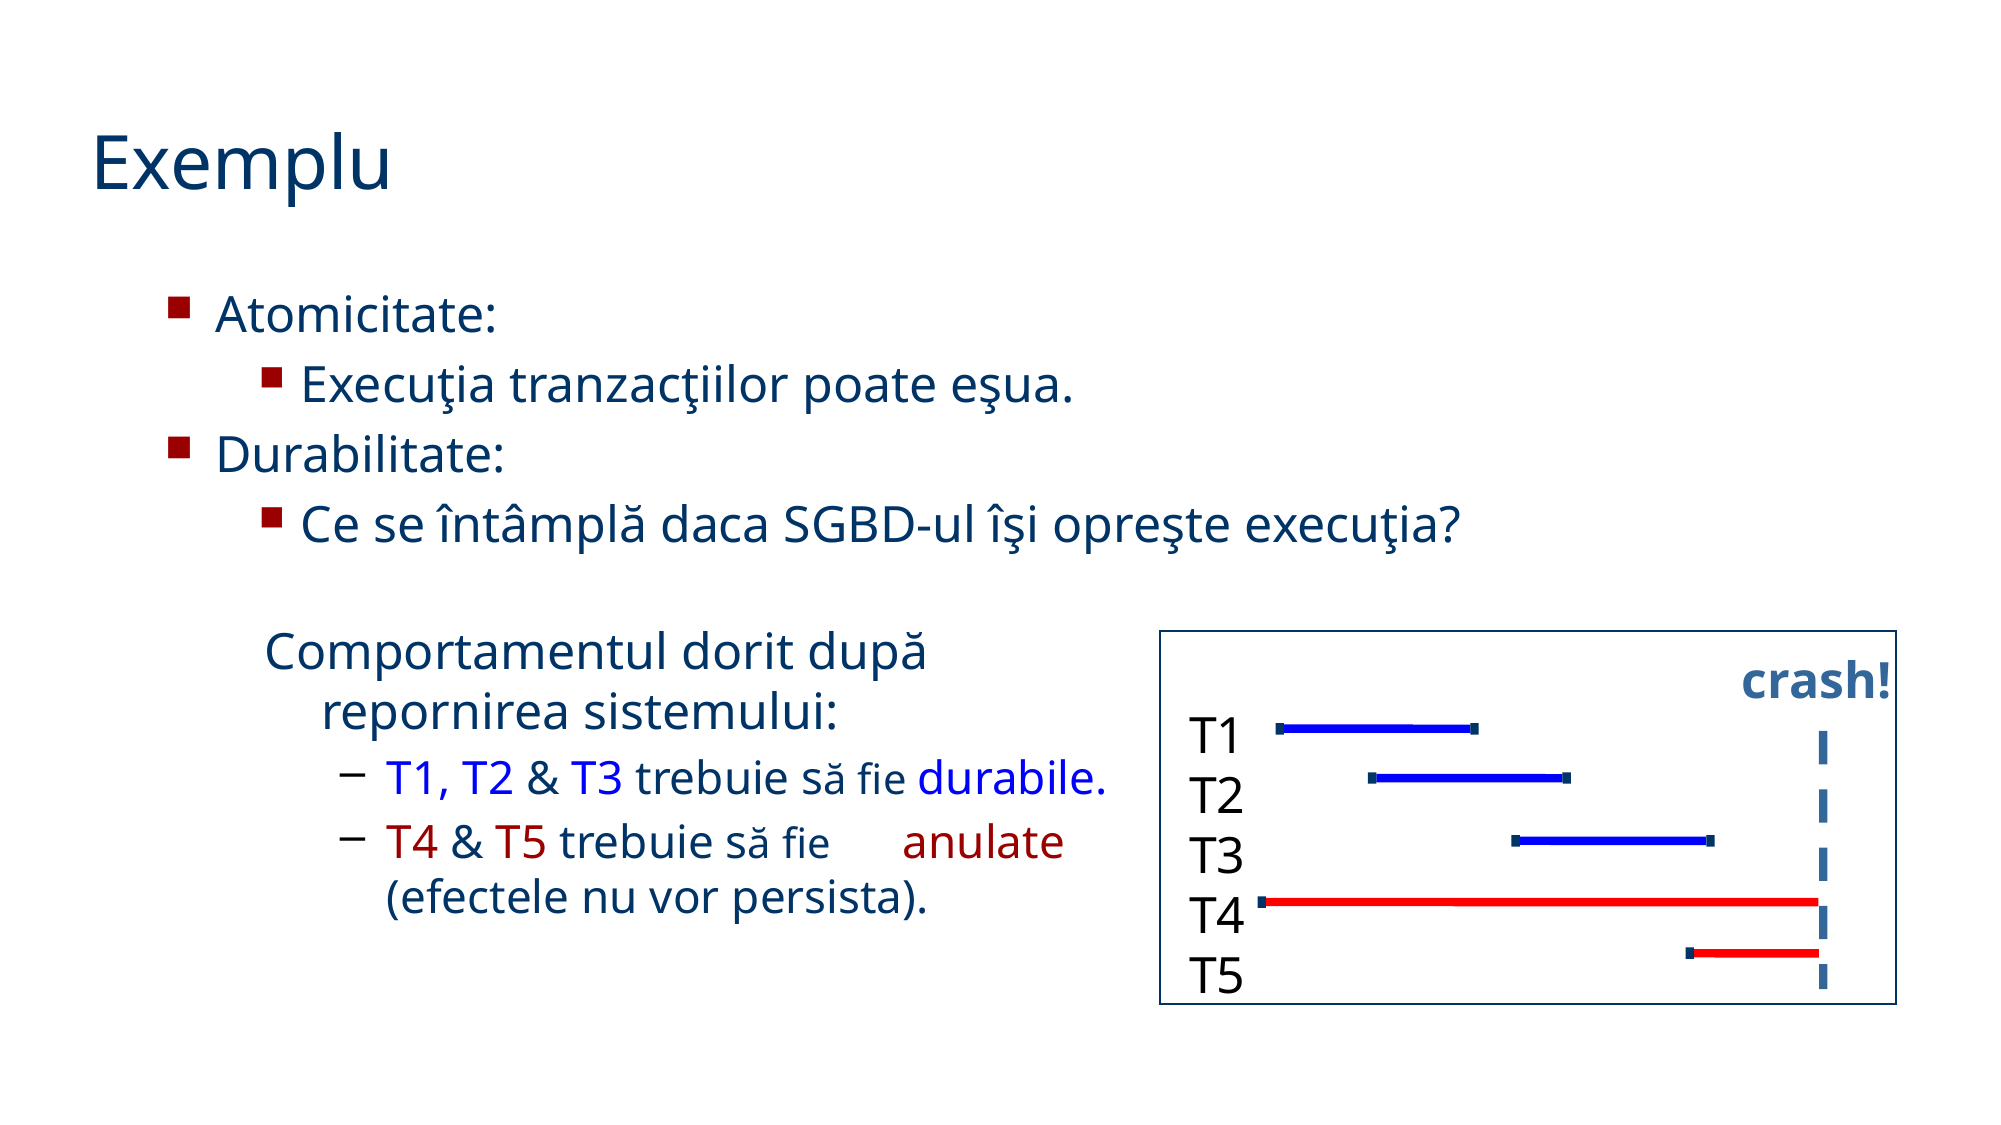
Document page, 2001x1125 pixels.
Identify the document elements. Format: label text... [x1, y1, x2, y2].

text_box Comportamentul dorit după repornirea sistemului: T1, T2 & T3 trebuie să fie durabile. T4 & T5 trebuie să fie anulate (efectele nu vor persista). [249, 612, 1178, 1050]
title Exemplu [75, 106, 1750, 213]
text_box [1160, 631, 1896, 1004]
text_box T1 T2 T3 T4 T5 [1174, 1004, 1261, 1011]
subtitle Atomicitate: Execuţia tranzacţiilor poate eşua. Durabilitate: Ce se întâmplă daca SGBD-ul îşi opreşte execuţia? [150, 275, 1903, 1100]
text_box crash! [1896, 640, 1907, 716]
